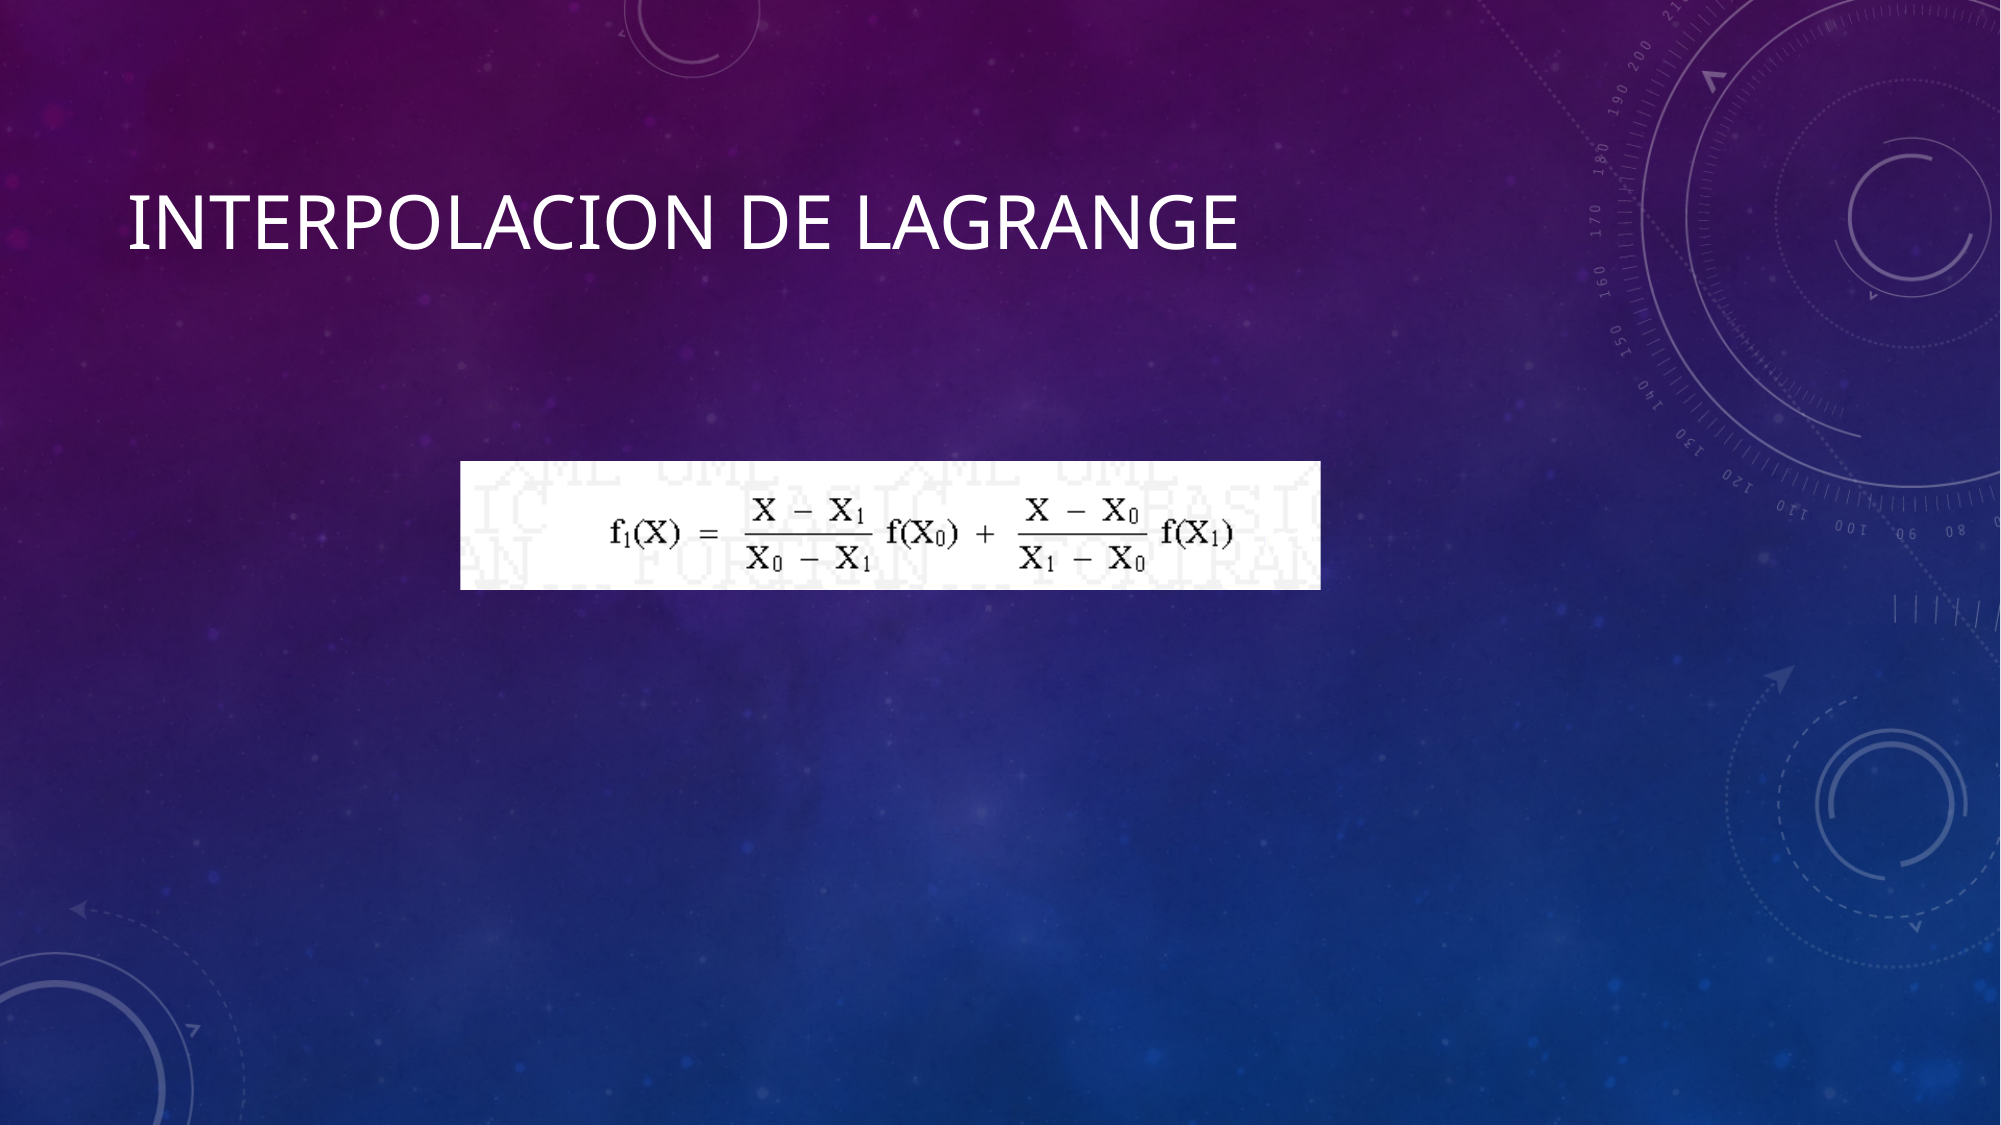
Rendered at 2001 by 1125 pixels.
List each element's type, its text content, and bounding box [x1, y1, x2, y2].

picture [0, 0, 2001, 1125]
title Interpolacion de Lagrange [112, 99, 1775, 339]
